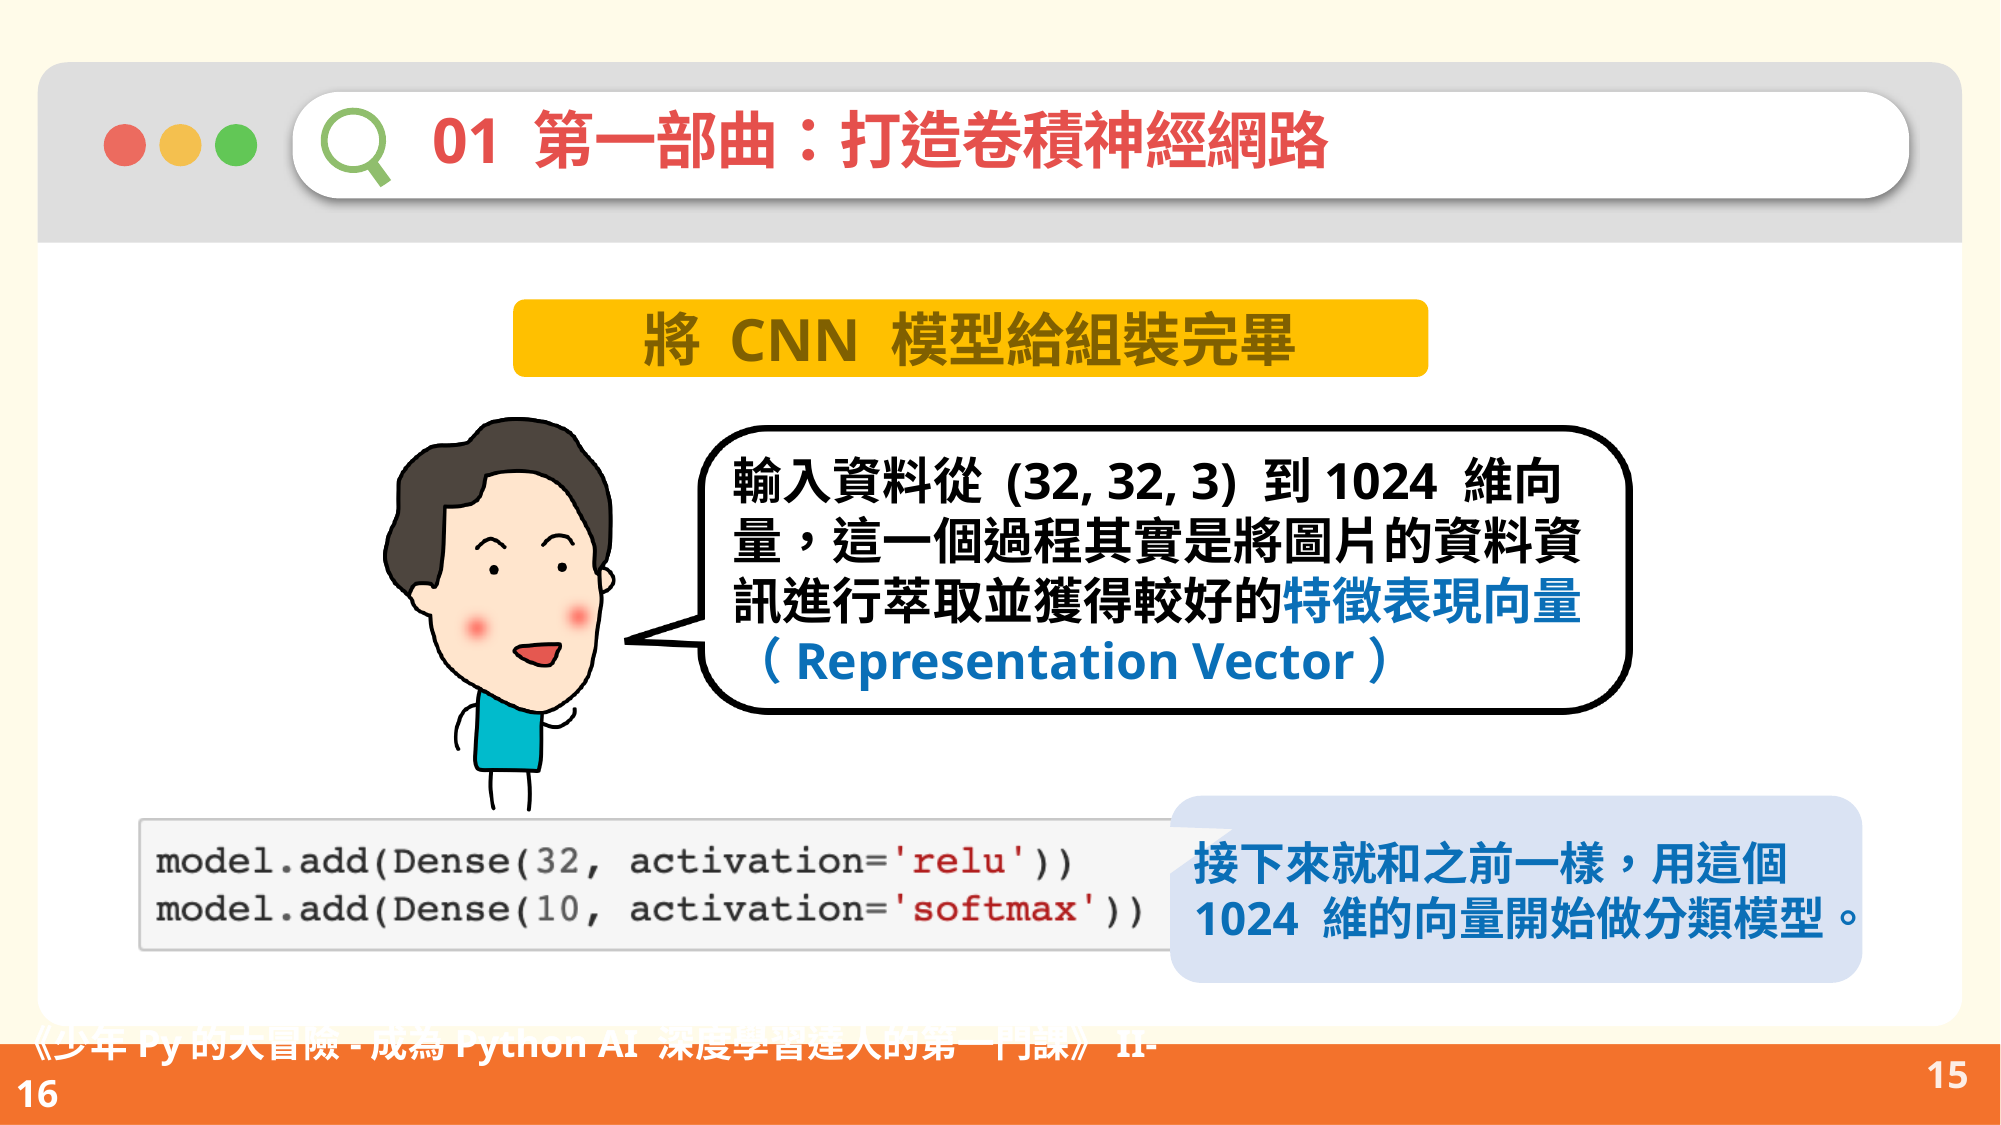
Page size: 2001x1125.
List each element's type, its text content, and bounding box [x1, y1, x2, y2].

slide_number 15 [1912, 1047, 1982, 1111]
list 01 第一部曲：打造卷積神經網路 [423, 105, 1874, 185]
text_box 接下來就和之前一樣，用這個 1024 維的向量開始做分類模型。 [1168, 793, 1865, 986]
text_box 將 CNN 模型給組裝完畢 [513, 299, 1429, 377]
picture [137, 408, 1863, 954]
